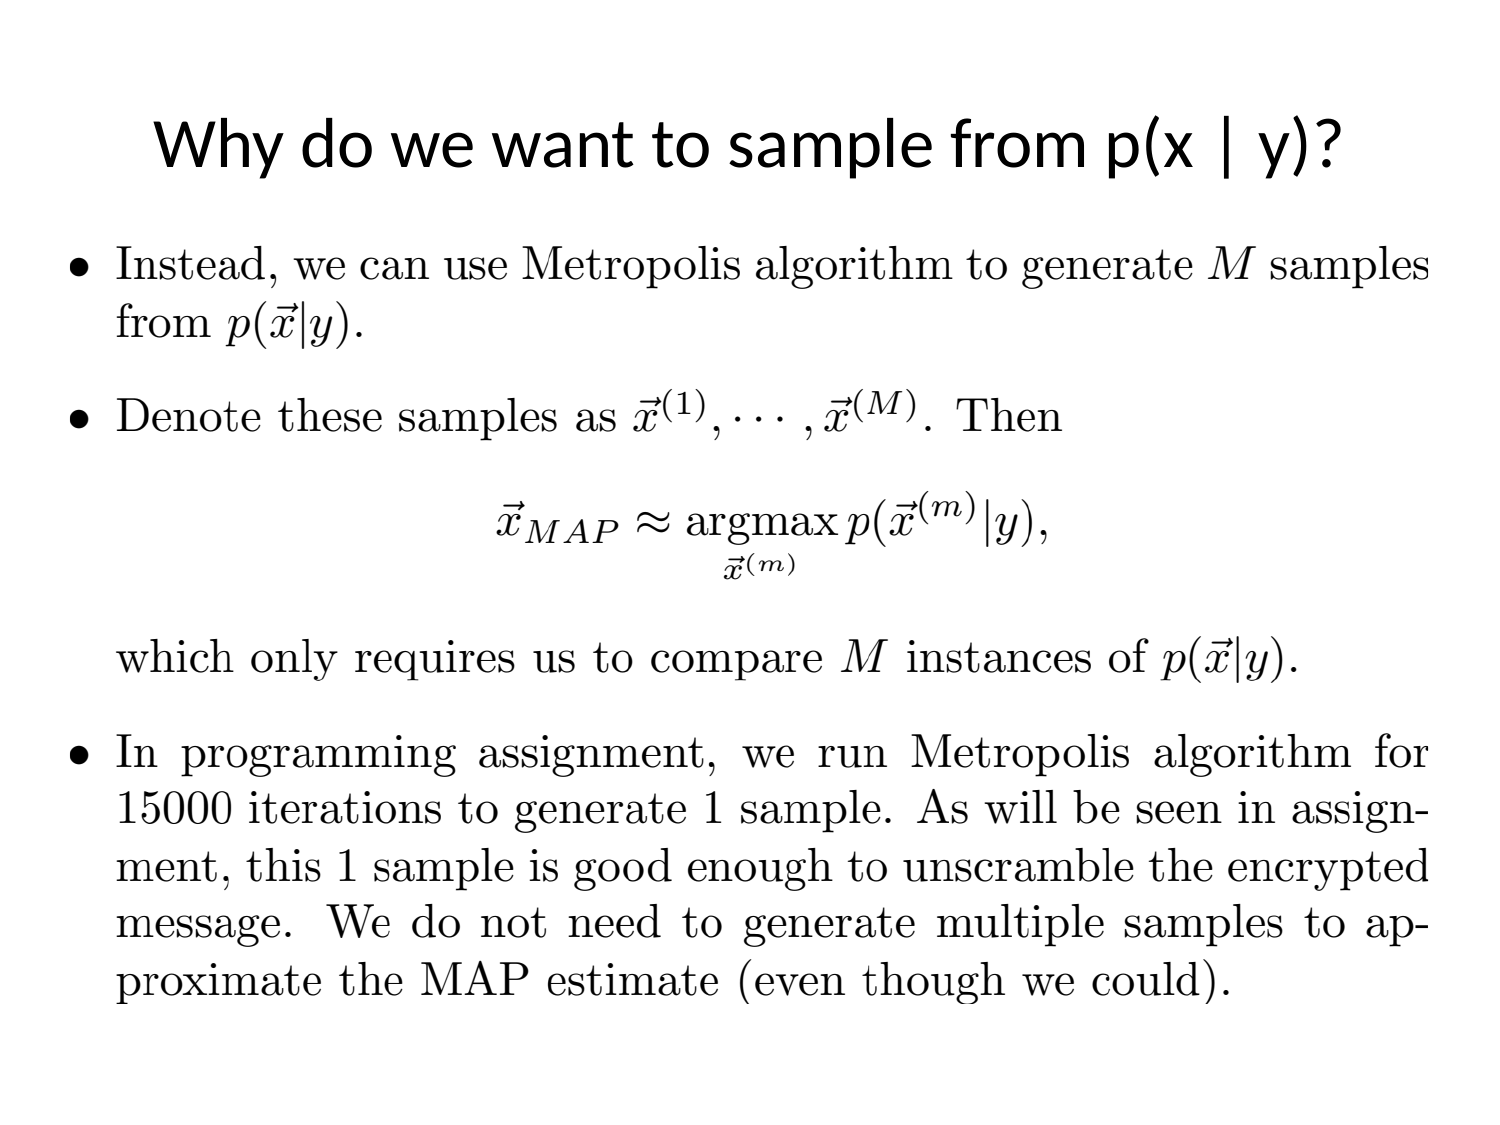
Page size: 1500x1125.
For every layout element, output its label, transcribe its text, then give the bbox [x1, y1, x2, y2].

title Why do we want to sample from p(x | y)? [75, 45, 1425, 233]
picture [69, 245, 1429, 1004]
